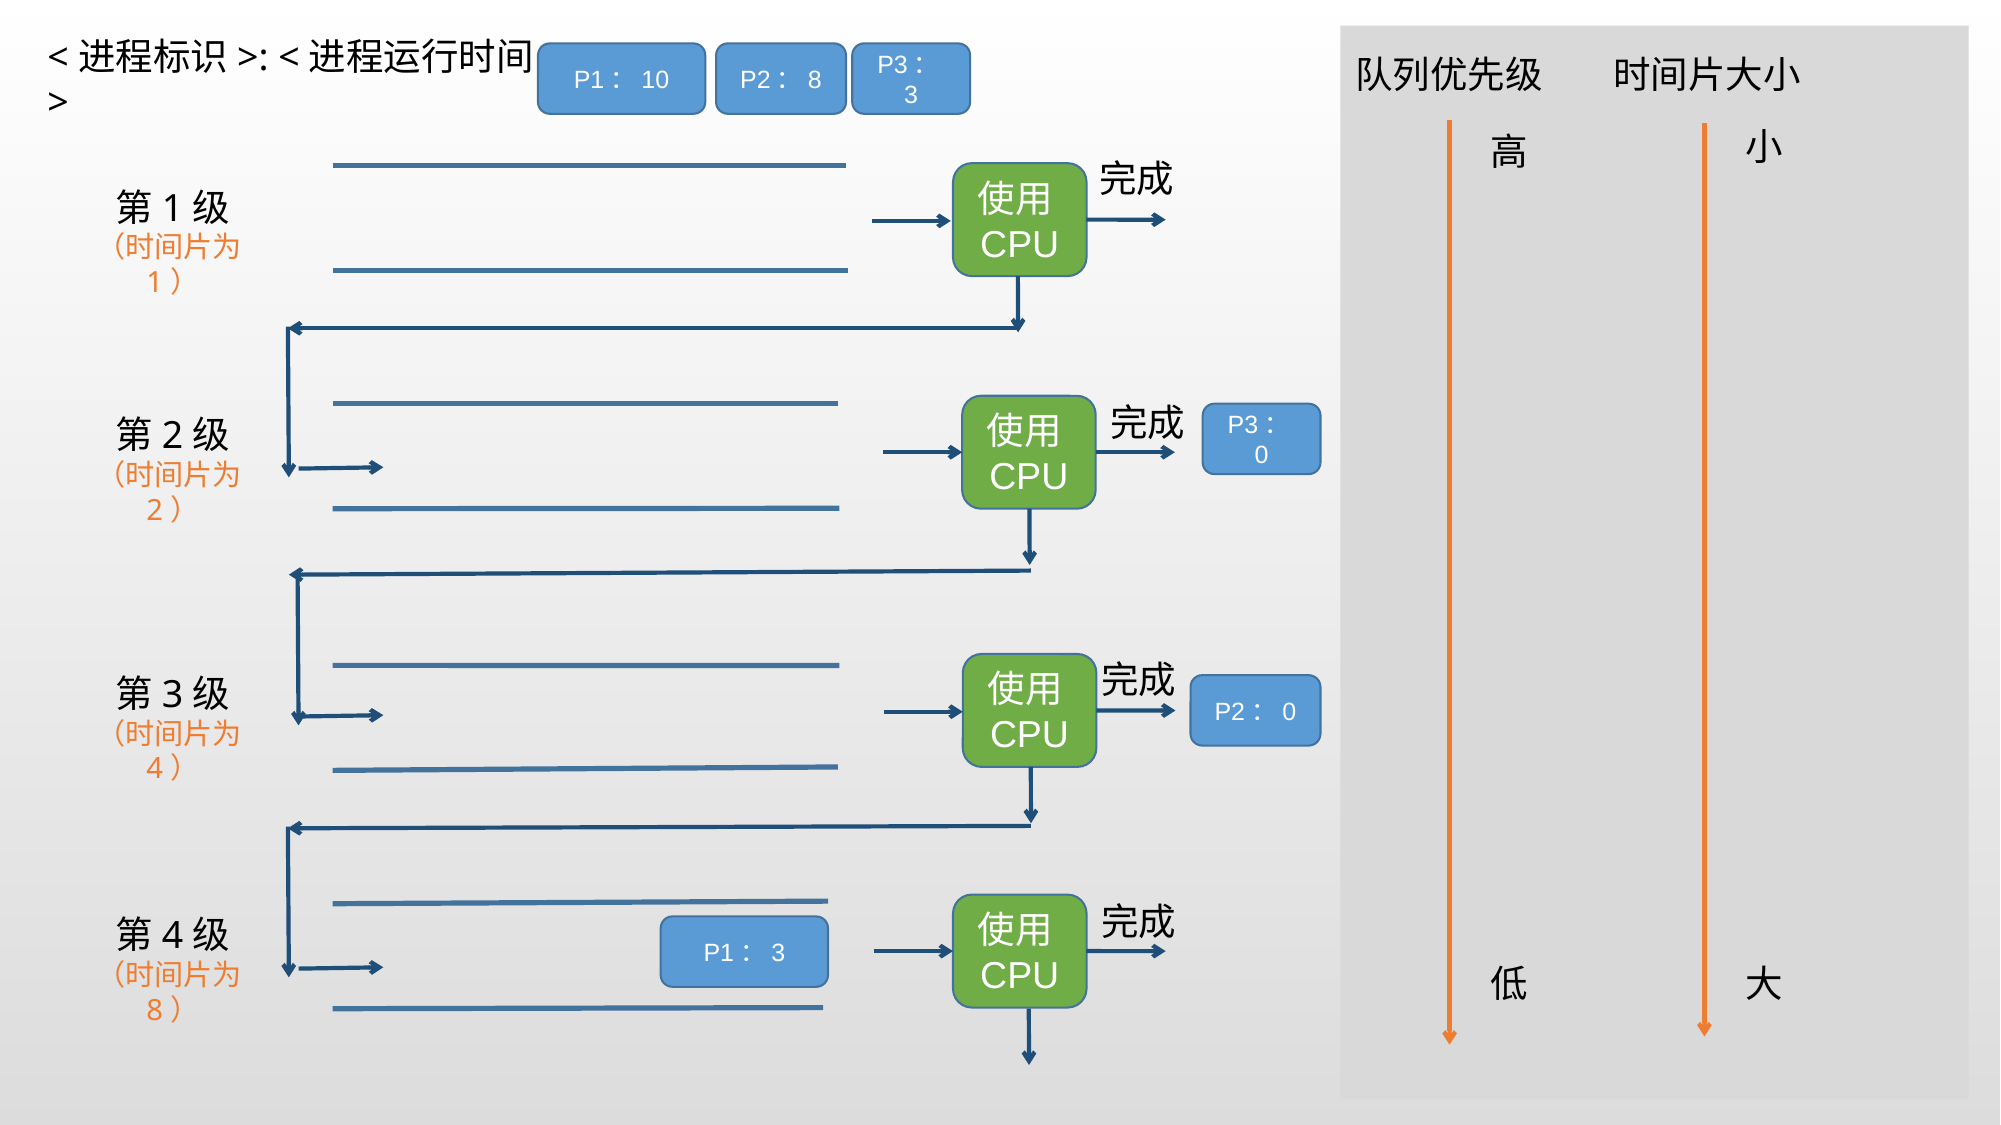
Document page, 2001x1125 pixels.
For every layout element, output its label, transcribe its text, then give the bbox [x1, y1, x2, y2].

text_box 小 [1730, 115, 1821, 176]
text_box P1：10 [536, 42, 707, 115]
text_box [1339, 25, 1970, 1100]
text_box 使用CPU [961, 652, 1098, 768]
text_box 使用CPU [951, 893, 1088, 1009]
text_box 第2级 （时间片为2） [73, 403, 273, 534]
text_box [332, 766, 838, 771]
text_box P1：3 [659, 915, 830, 988]
text_box <进程标识>: <进程运行时间> [32, 25, 564, 131]
text_box 第1级 （时间片为1） [73, 176, 273, 306]
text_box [288, 570, 1031, 575]
text_box P3：0 [1201, 402, 1322, 476]
text_box 时间片大小 [1598, 43, 1847, 104]
text_box P2：8 [715, 42, 848, 115]
text_box 完成 [1095, 391, 1220, 452]
text_box 队列优先级 [1340, 43, 1559, 104]
text_box 第4级 （时间片为8） [73, 903, 273, 1034]
text_box P3：3 [851, 42, 972, 115]
text_box 第3级 （时间片为4） [73, 662, 273, 793]
text_box P2：0 [1189, 674, 1322, 747]
text_box 完成 [1086, 890, 1211, 951]
text_box 高 [1475, 120, 1567, 180]
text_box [287, 825, 1031, 829]
text_box 完成 [1084, 147, 1209, 208]
text_box 大 [1730, 952, 1821, 1013]
text_box 低 [1475, 952, 1567, 1013]
text_box 完成 [1086, 648, 1211, 709]
text_box 使用CPU [951, 162, 1088, 278]
text_box 使用CPU [961, 394, 1097, 510]
